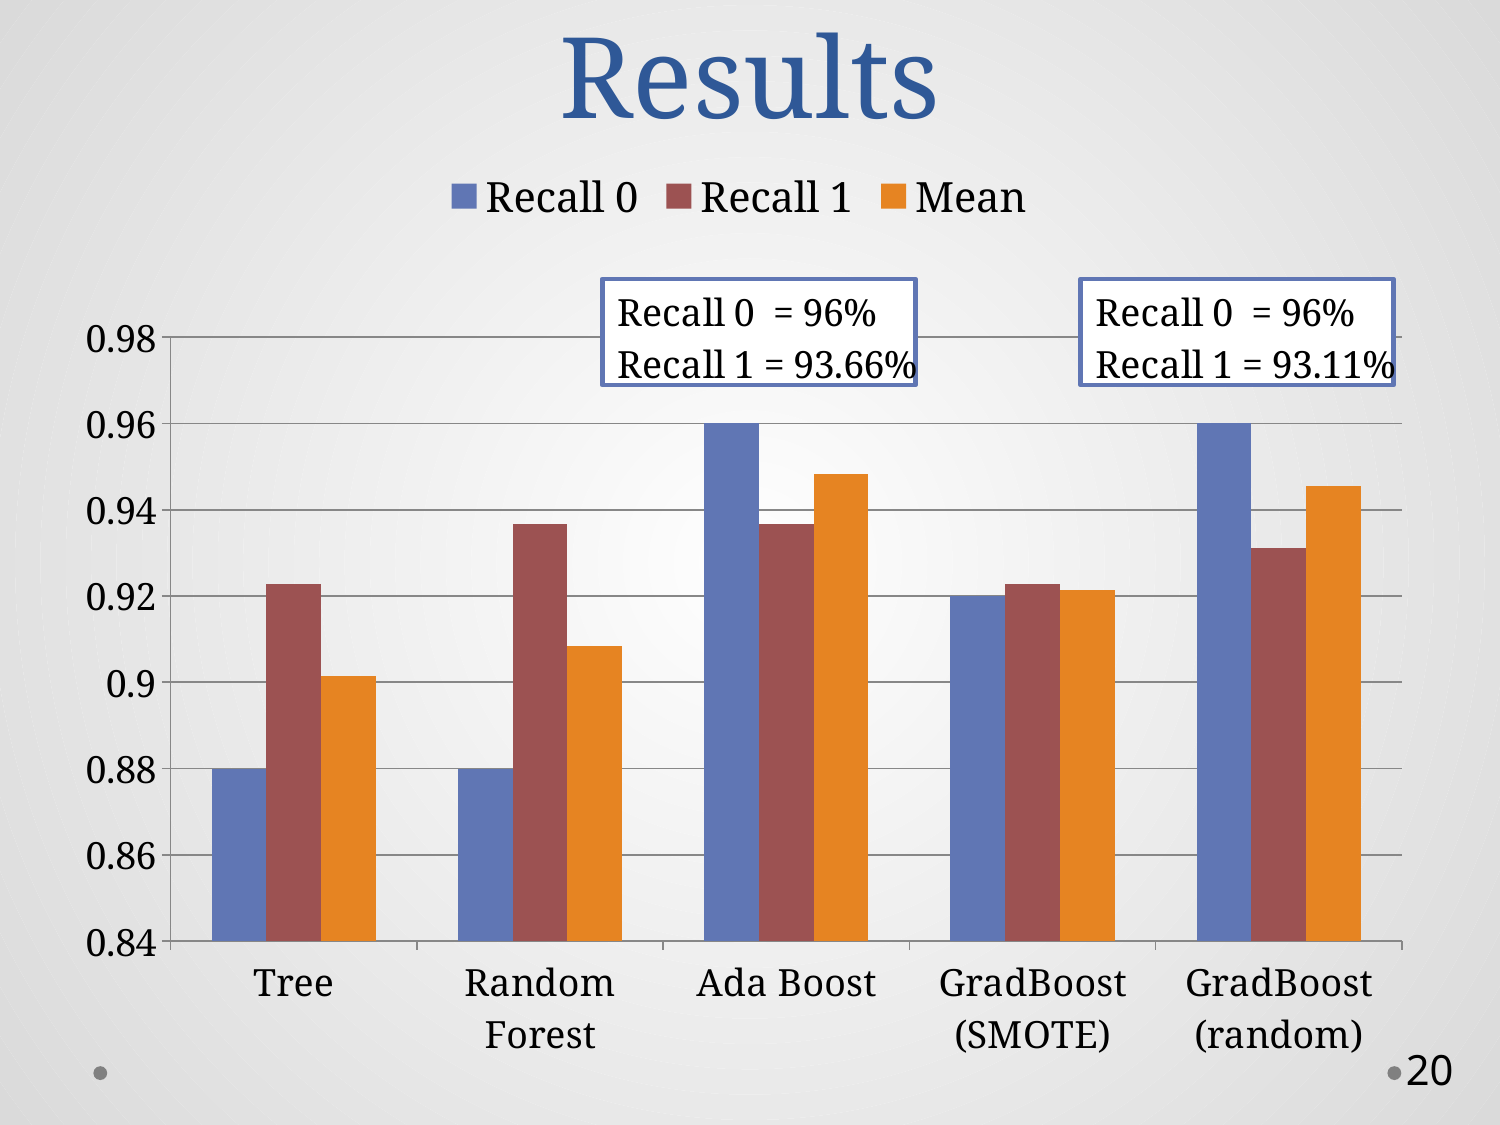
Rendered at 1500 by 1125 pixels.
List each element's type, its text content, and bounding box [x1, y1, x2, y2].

chart [52, 147, 1426, 1083]
text_box Results [74, 0, 1425, 147]
slide_number 20 [1401, 1042, 1494, 1103]
